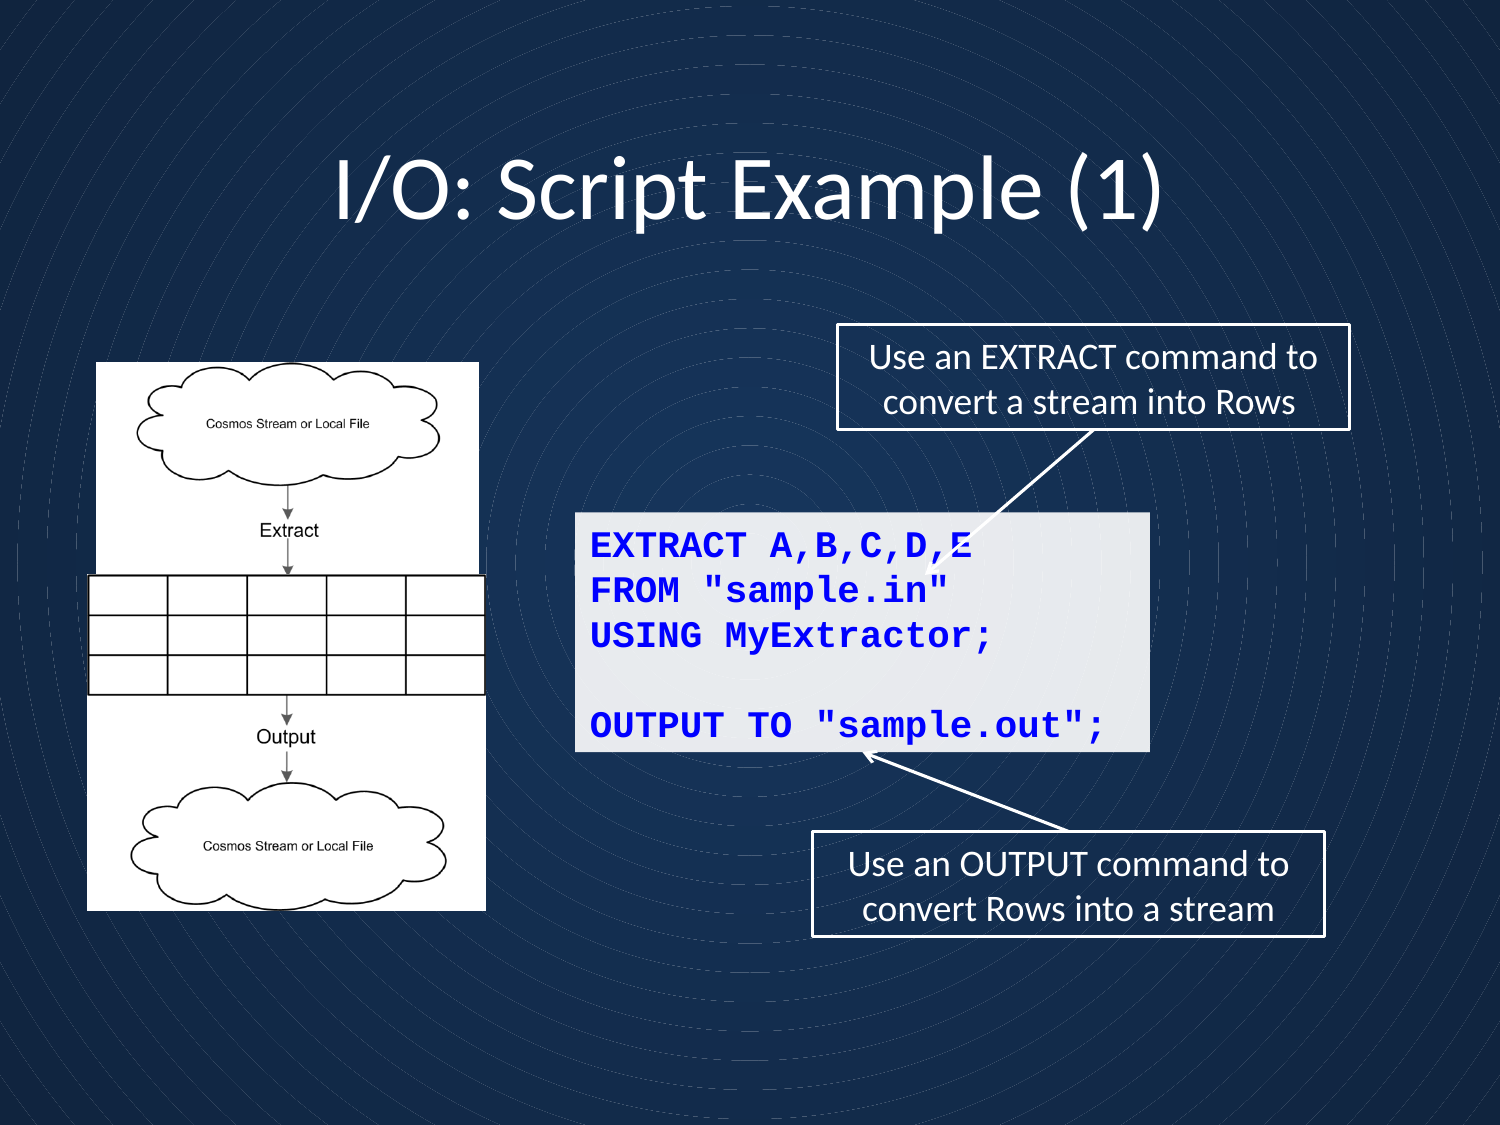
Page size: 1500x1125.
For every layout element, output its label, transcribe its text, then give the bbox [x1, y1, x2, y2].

picture [95, 362, 479, 574]
text_box Use an OUTPUT command to convert Rows into a stream [812, 831, 1325, 937]
text_box Use an EXTRACT command to convert a stream into Rows [837, 324, 1350, 430]
text_box EXTRACT A,B,C,D,E FROM "sample.in" USING MyExtractor; OUTPUT TO "sample.out"; [575, 512, 1150, 753]
title I/O: Script Example (1) [75, 115, 1425, 250]
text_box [862, 754, 1069, 832]
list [87, 574, 486, 911]
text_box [924, 430, 1094, 576]
